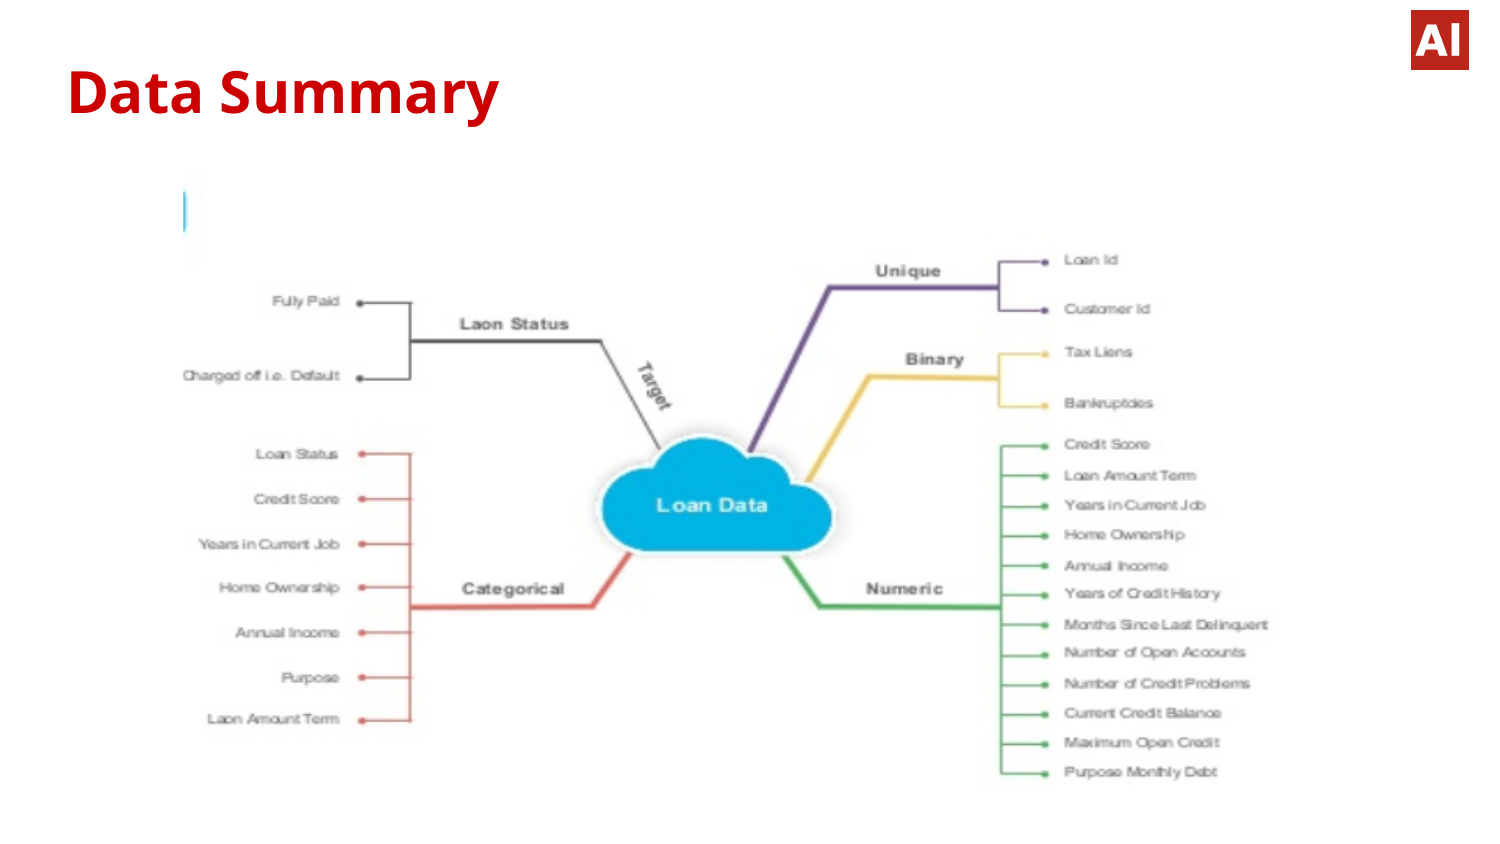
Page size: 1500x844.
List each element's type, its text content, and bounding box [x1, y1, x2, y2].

picture [182, 143, 1285, 794]
picture [1411, 10, 1469, 70]
title Data Summary [51, 40, 1363, 135]
